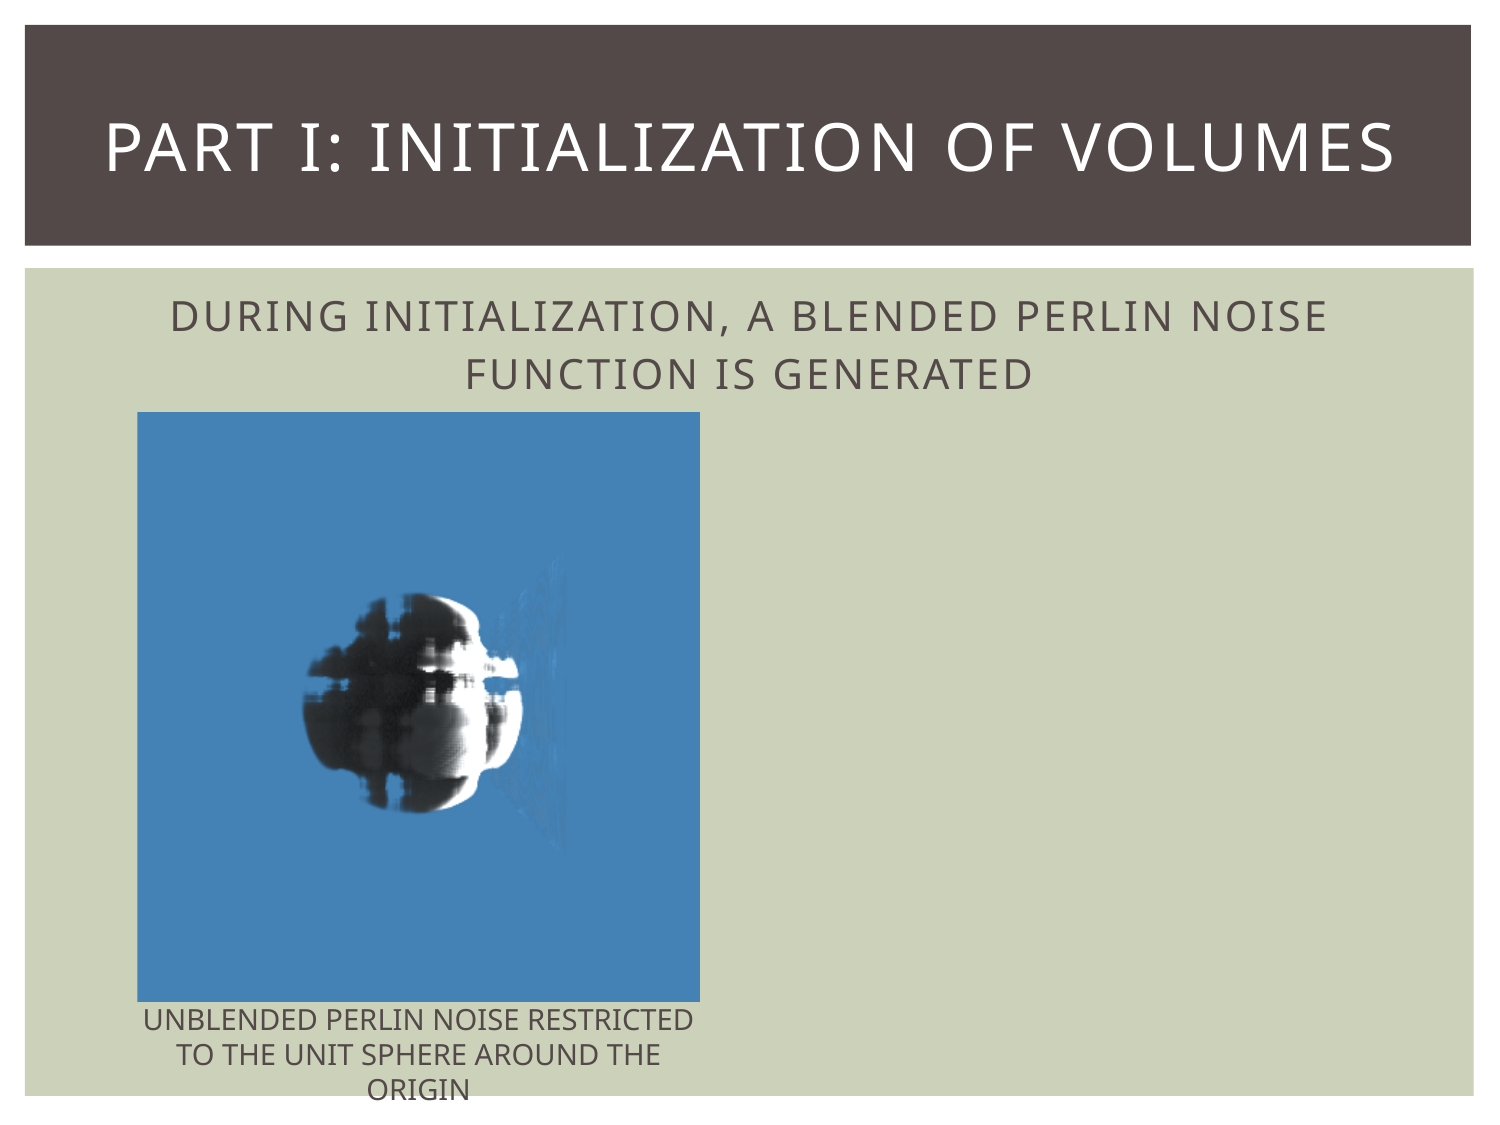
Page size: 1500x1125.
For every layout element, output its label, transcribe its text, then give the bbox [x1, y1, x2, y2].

text_box UNBLENDED PERLIN NOISE RESTRICTED TO THE UNIT SPHERE AROUND THE ORIGIN [112, 1005, 725, 1114]
list DURING INITIALIZATION, A BLENDED PERLIN NOISE FUNCTION IS GENERATED [62, 281, 1442, 1005]
picture [137, 412, 701, 1002]
title PART I: INITIALIZATION OF VOLUMES [62, 58, 1438, 232]
